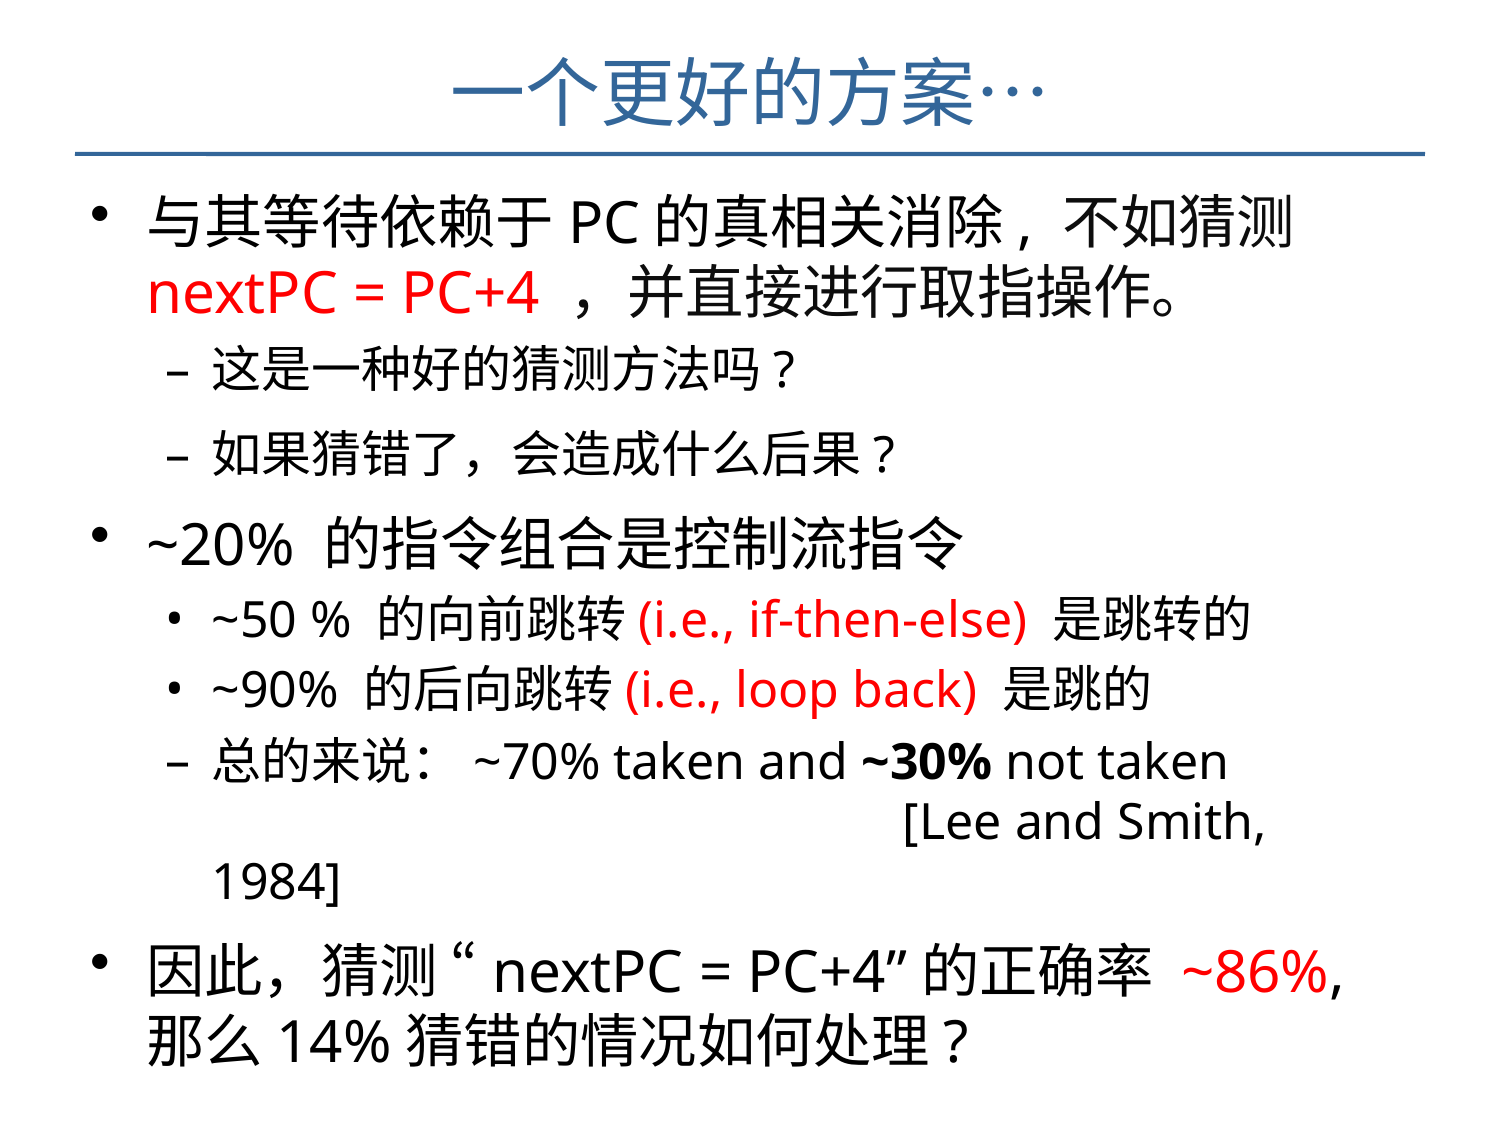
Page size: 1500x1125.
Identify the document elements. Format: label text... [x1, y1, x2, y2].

list 与其等待依赖于PC的真相关消除, 不如猜测nextPC = PC+4 ，并直接进行取指操作。 这是一种好的猜测方法吗? 如果猜错了，会造成什么后果? ~20% 的指令组合是控制流指令 ~50 % 的向前跳转(i.e., if-then-else) 是跳转的 ~90% 的后向跳转(i.e., loop back) 是跳的 总的来说：~70% taken and ~30% not taken [Lee and Smith, 1984] 因此，猜测 “nextPC = PC+4”的正确率 ~86%, 那么14%猜错的情况如何处理? [75, 177, 1425, 1078]
title 一个更好的方案… [0, 34, 1500, 147]
